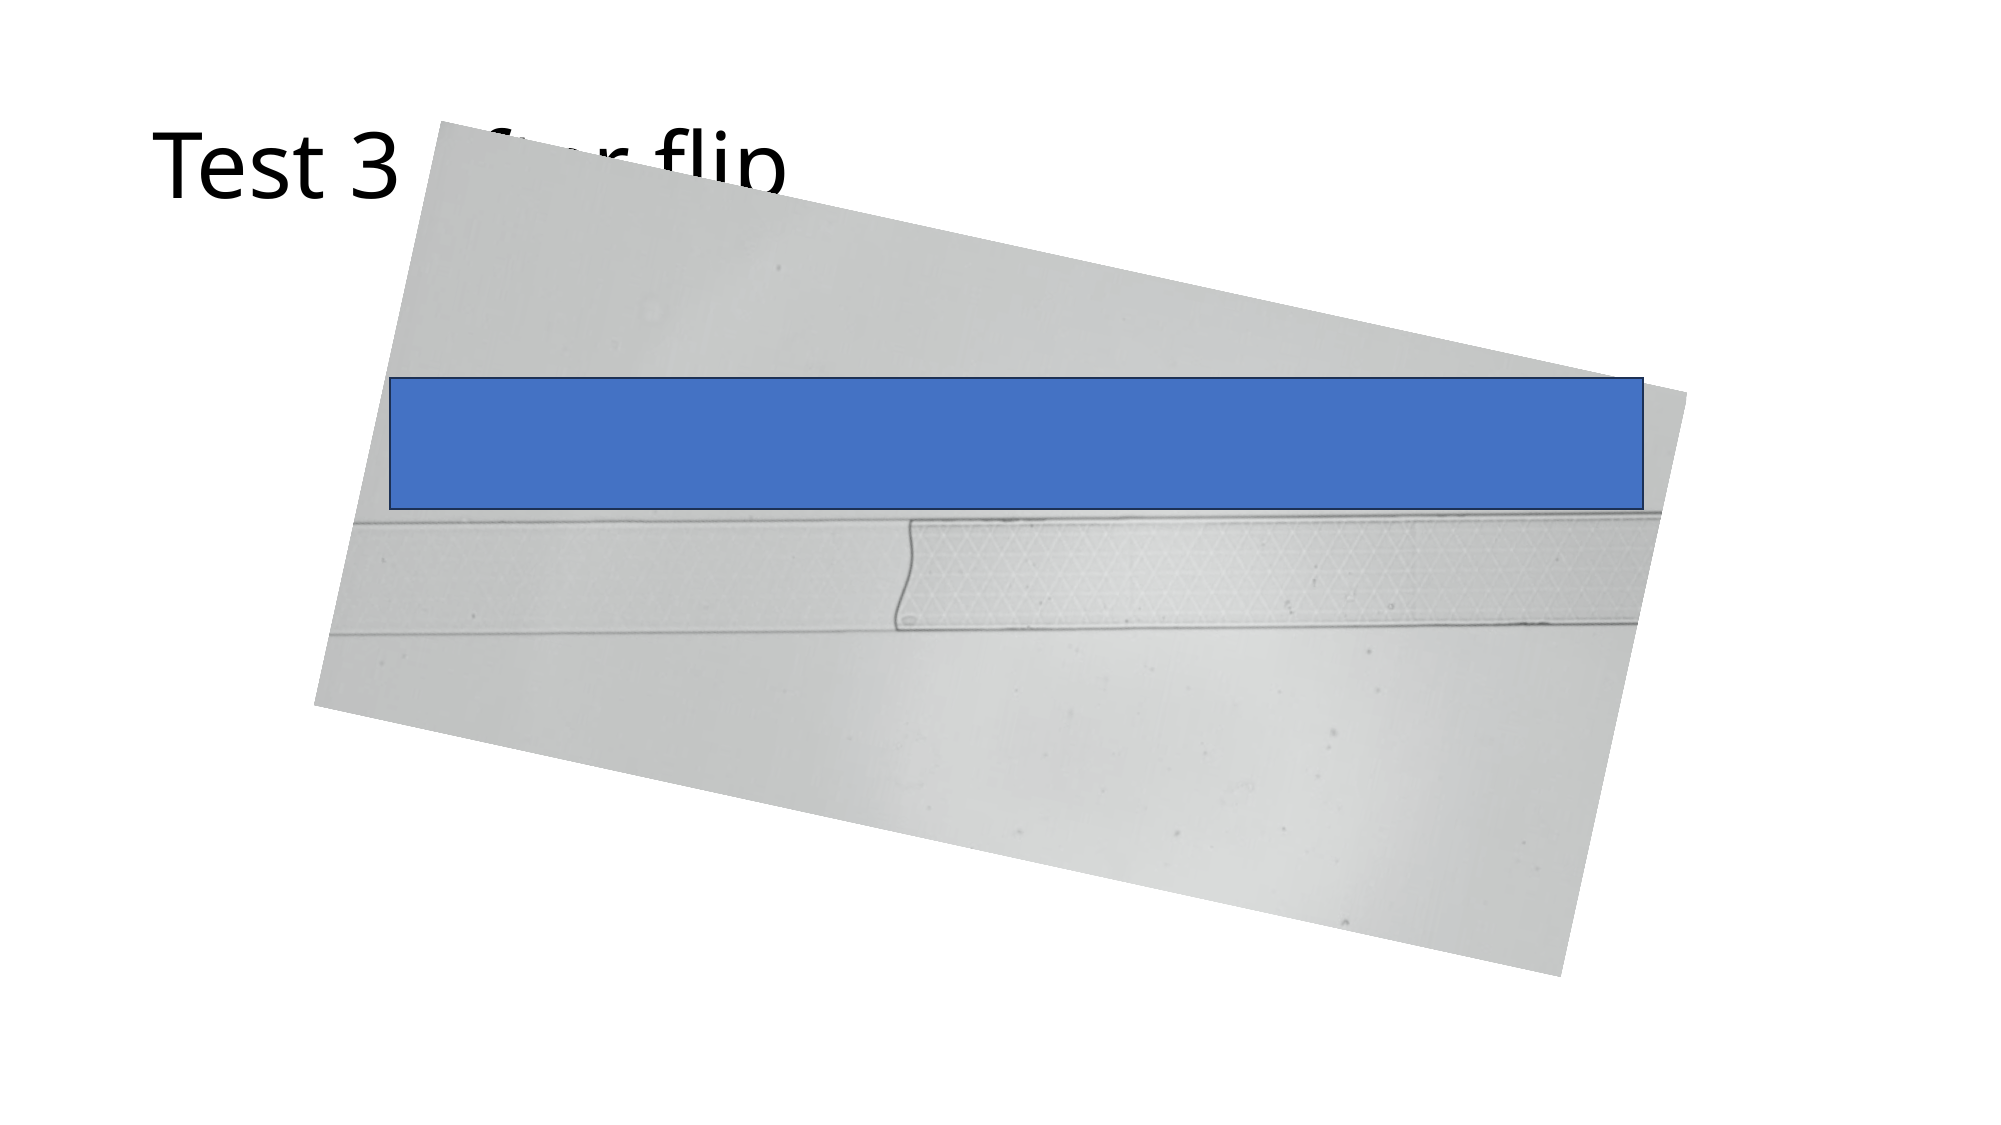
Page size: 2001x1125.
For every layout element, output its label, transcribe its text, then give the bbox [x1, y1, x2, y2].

title Test 3 after flip [137, 59, 1863, 278]
picture [315, 122, 1685, 977]
text_box [1638, 377, 1644, 510]
